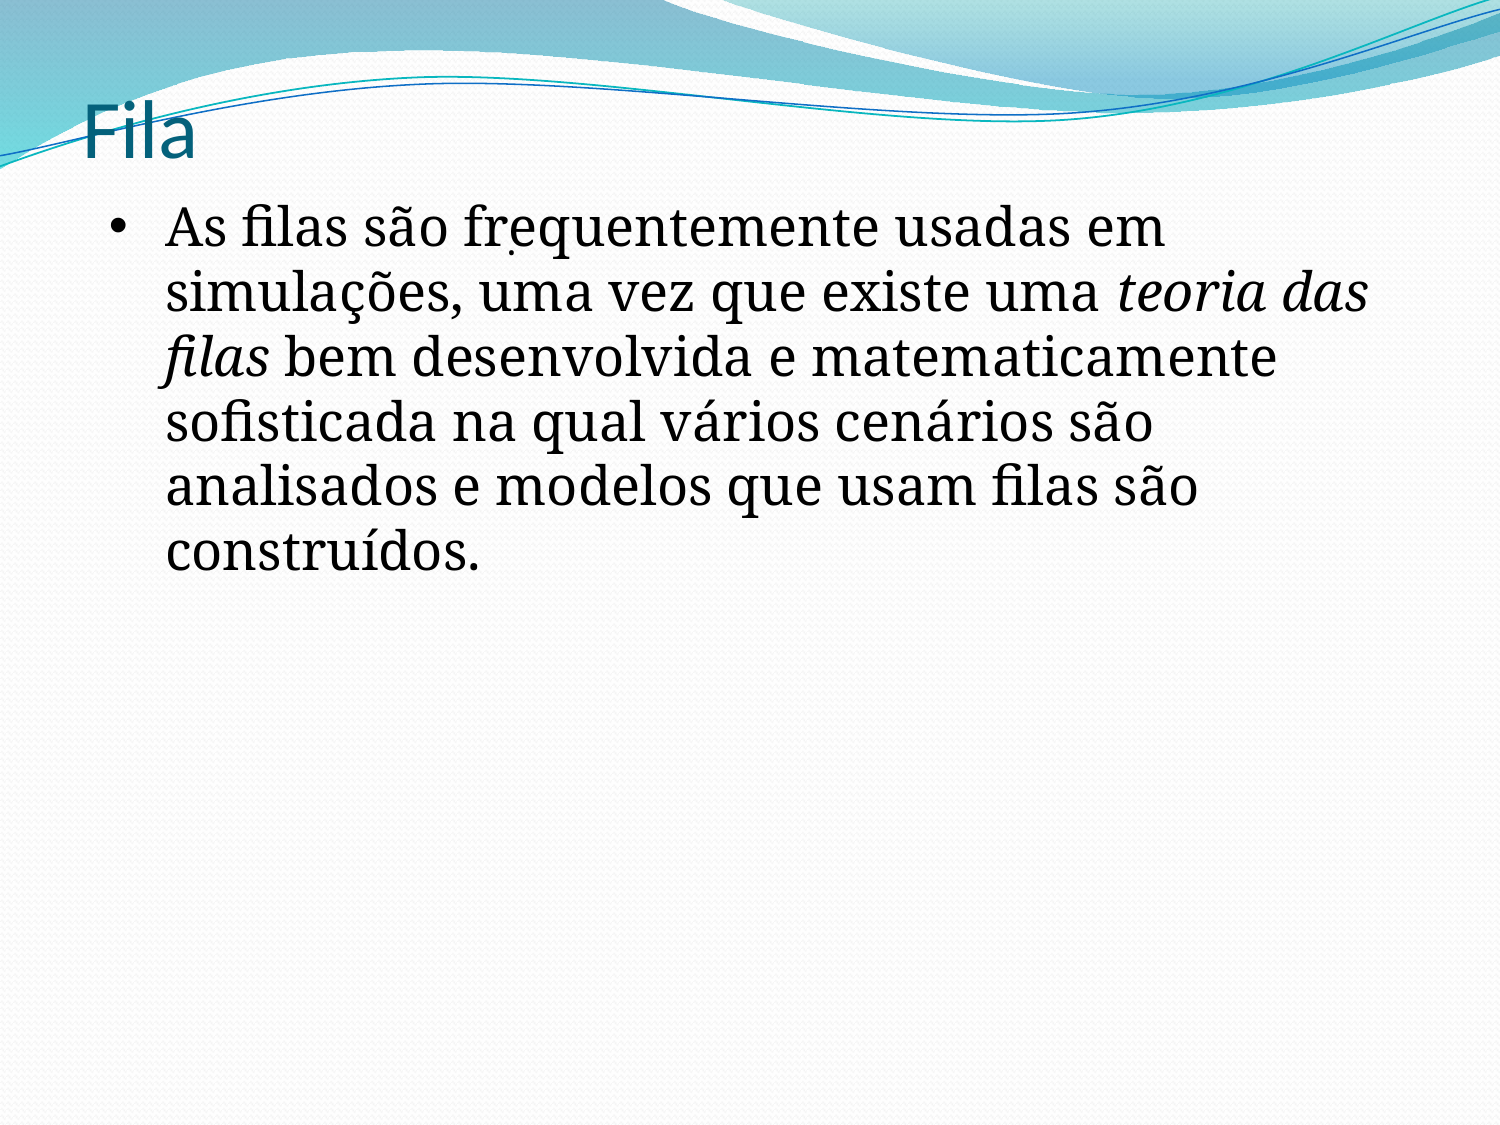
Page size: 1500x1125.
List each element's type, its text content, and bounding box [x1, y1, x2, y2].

title Fila [82, 35, 1432, 176]
text_box As filas são frequentemente usadas em simulações, uma vez que existe uma teoria das filas bem desenvolvida e matematicamente sofisticada na qual vários cenários são analisados e modelos que usam filas são construídos. [93, 184, 1444, 954]
